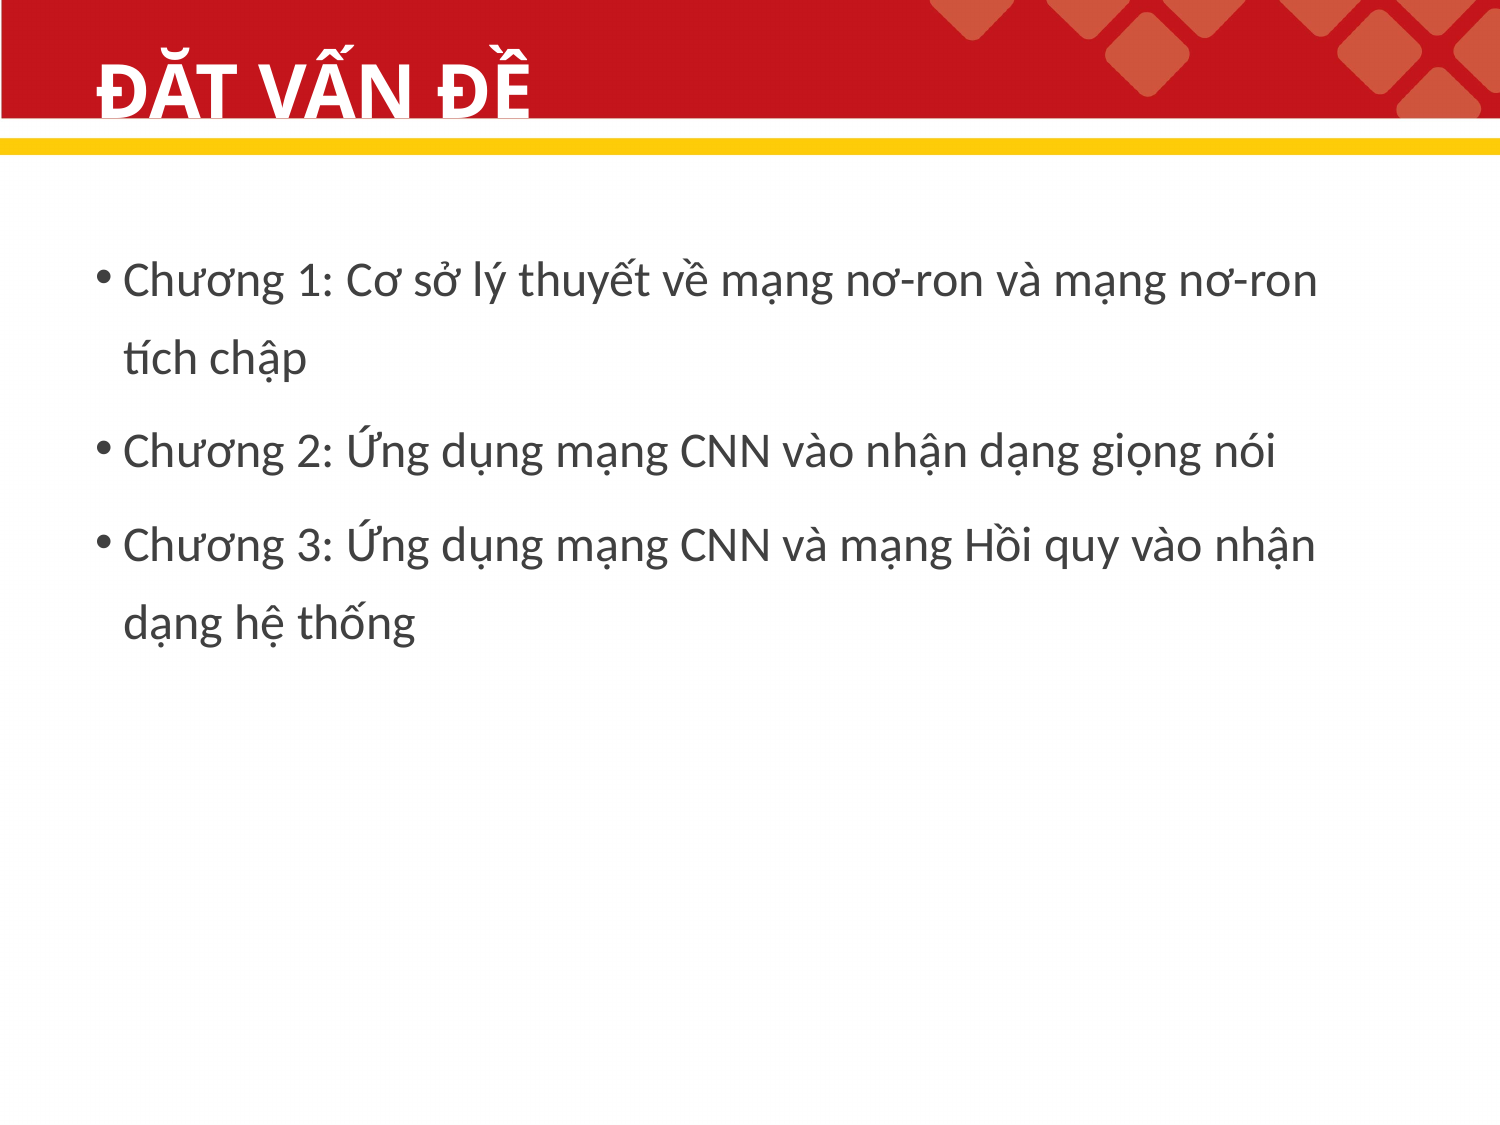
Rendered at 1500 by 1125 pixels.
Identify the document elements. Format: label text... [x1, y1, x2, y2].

picture [0, 0, 1500, 1125]
list Chương 1: Cơ sở lý thuyết về mạng nơ-ron và mạng nơ-ron tích chập Chương 2: Ứng dụng mạng CNN vào nhận dạng giọng nói Chương 3: Ứng dụng mạng CNN và mạng Hồi quy vào nhận dạng hệ thống [80, 220, 1397, 1025]
title ĐẶT VẤN ĐỀ [80, 0, 1397, 204]
